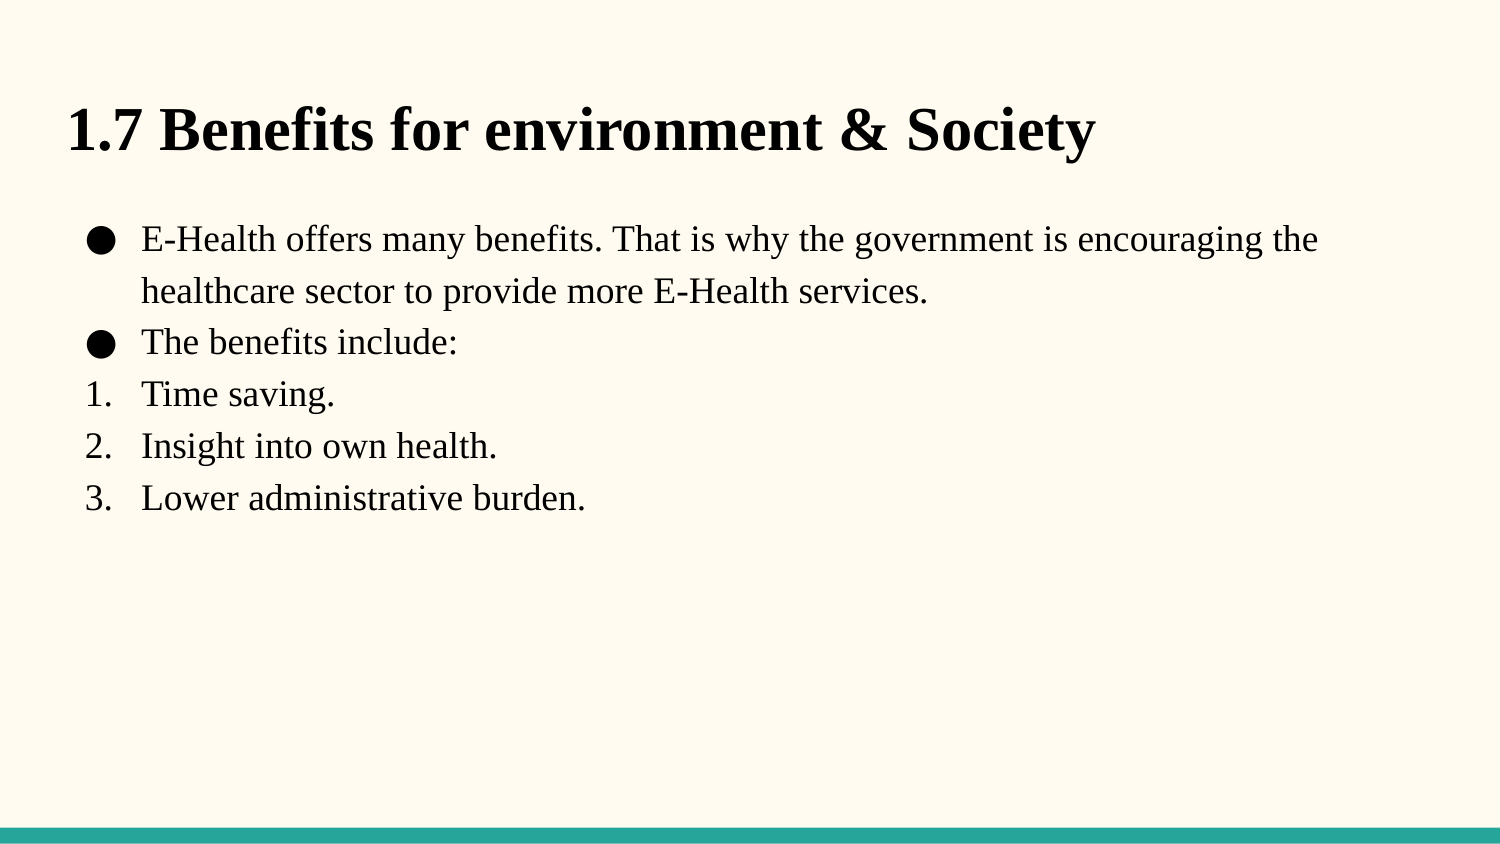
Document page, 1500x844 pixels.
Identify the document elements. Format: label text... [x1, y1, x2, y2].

list E-Health offers many benefits. That is why the government is encouraging the healthcare sector to provide more E-Health services. The benefits include: Time saving. Insight into own health. Lower administrative burden. [51, 192, 1449, 750]
title 1.7 Benefits for environment & Society [51, 72, 1449, 174]
